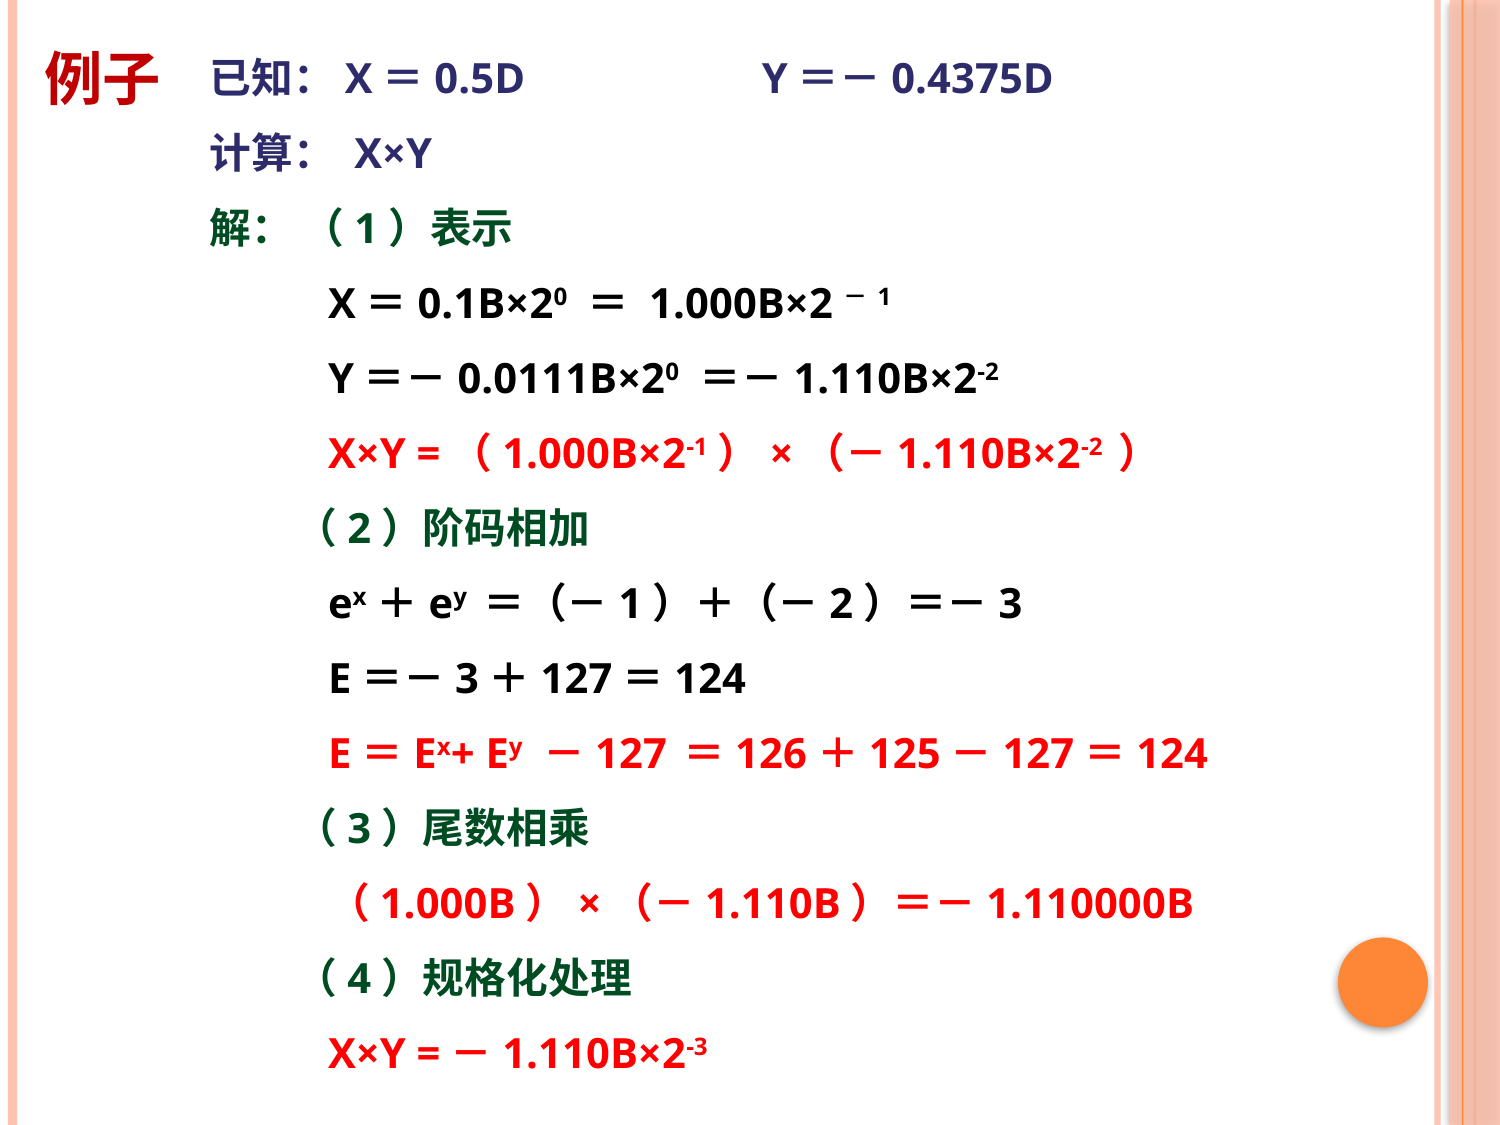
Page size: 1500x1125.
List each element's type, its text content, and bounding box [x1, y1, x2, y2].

text_box 已知：X＝0.5D Y＝－0.4375D 计算： X×Y 解： （1）表示 X＝0.1B×20 ＝ 1.000B×2－1 Y＝－0.0111B×20 ＝－1.110B×2-2 X×Y =（1.000B×2-1）×（－1.110B×2-2 ） （2）阶码相加 ex＋ey ＝（－1）＋（－2）＝－3 E＝－3＋127＝124 E＝Ex+ Ey －127 ＝126＋125－127＝124 （3）尾数相乘 （1.000B）×（－1.110B）＝－1.110000B （4）规格化处理 X×Y =－1.110B×2-3 [194, 19, 1420, 1094]
title 例子 [29, 19, 194, 135]
